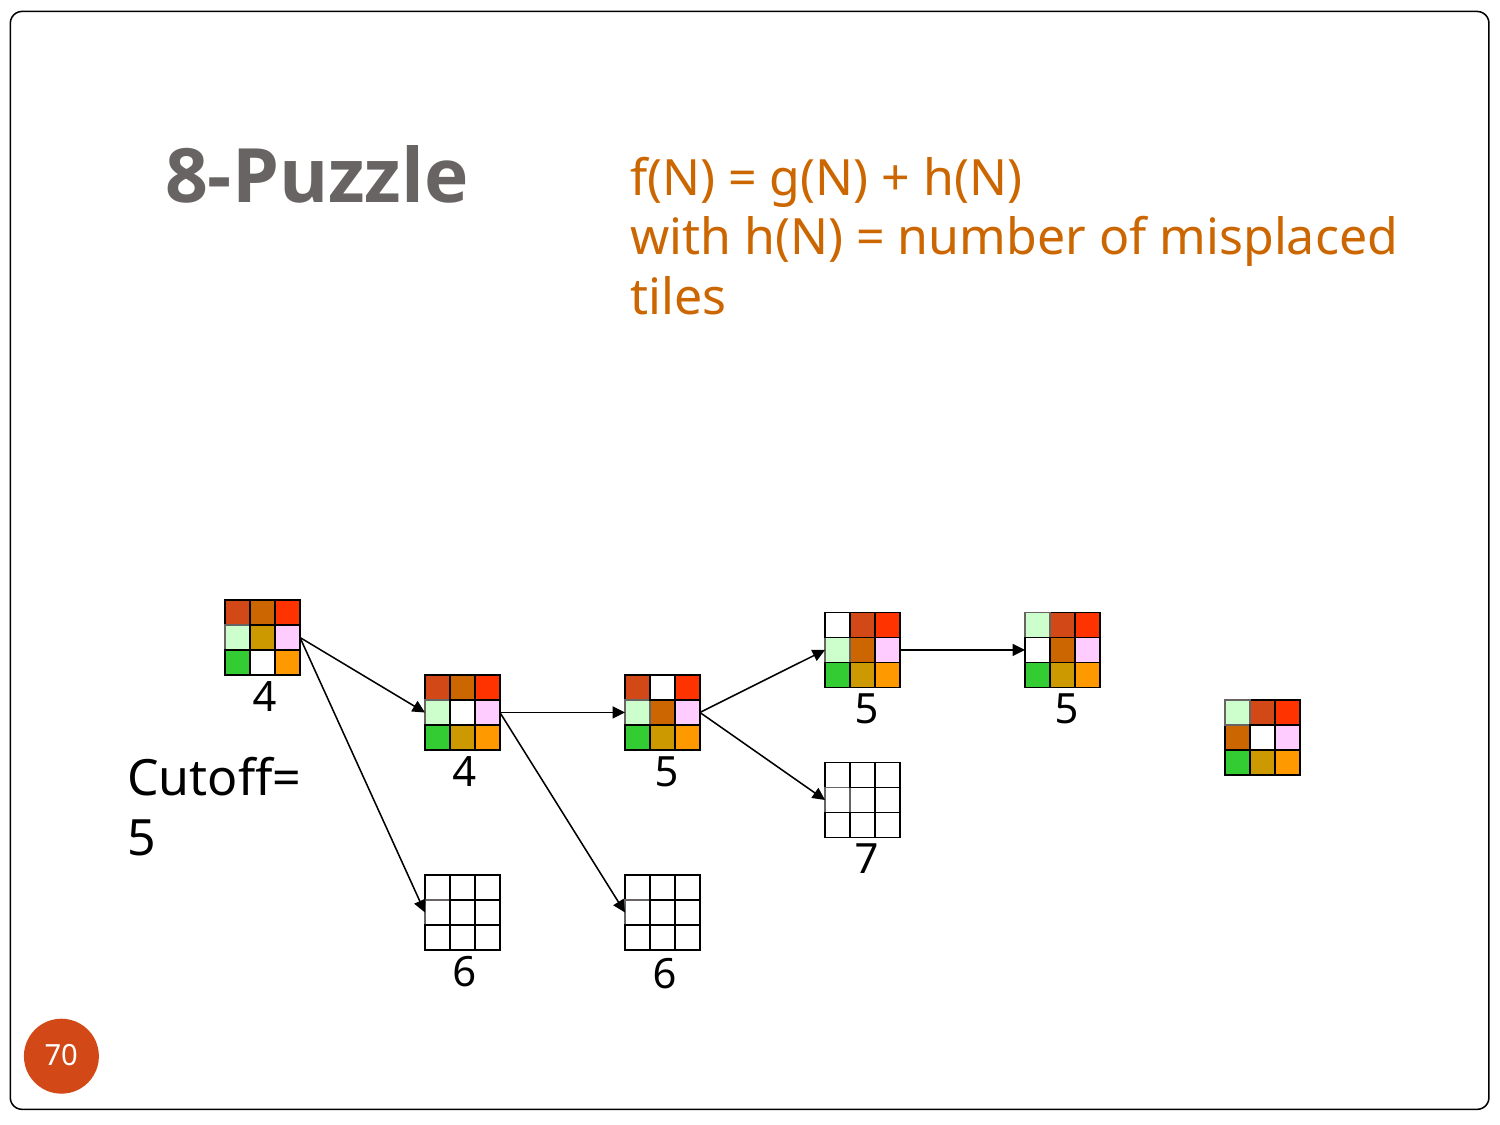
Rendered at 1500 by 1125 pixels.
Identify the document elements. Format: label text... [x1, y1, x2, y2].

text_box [499, 674, 694, 803]
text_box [1224, 699, 1301, 776]
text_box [499, 809, 701, 1005]
text_box ‹#› [23, 1018, 99, 1094]
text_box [699, 746, 901, 891]
text_box f(N) = g(N) + h(N) with h(N) = number of misplaced tiles [615, 137, 1488, 273]
title 8-Puzzle [150, 45, 1425, 233]
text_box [224, 599, 301, 728]
text_box Cutoff=5 [112, 737, 294, 813]
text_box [299, 637, 501, 1003]
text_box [899, 612, 1101, 740]
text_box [699, 612, 898, 740]
